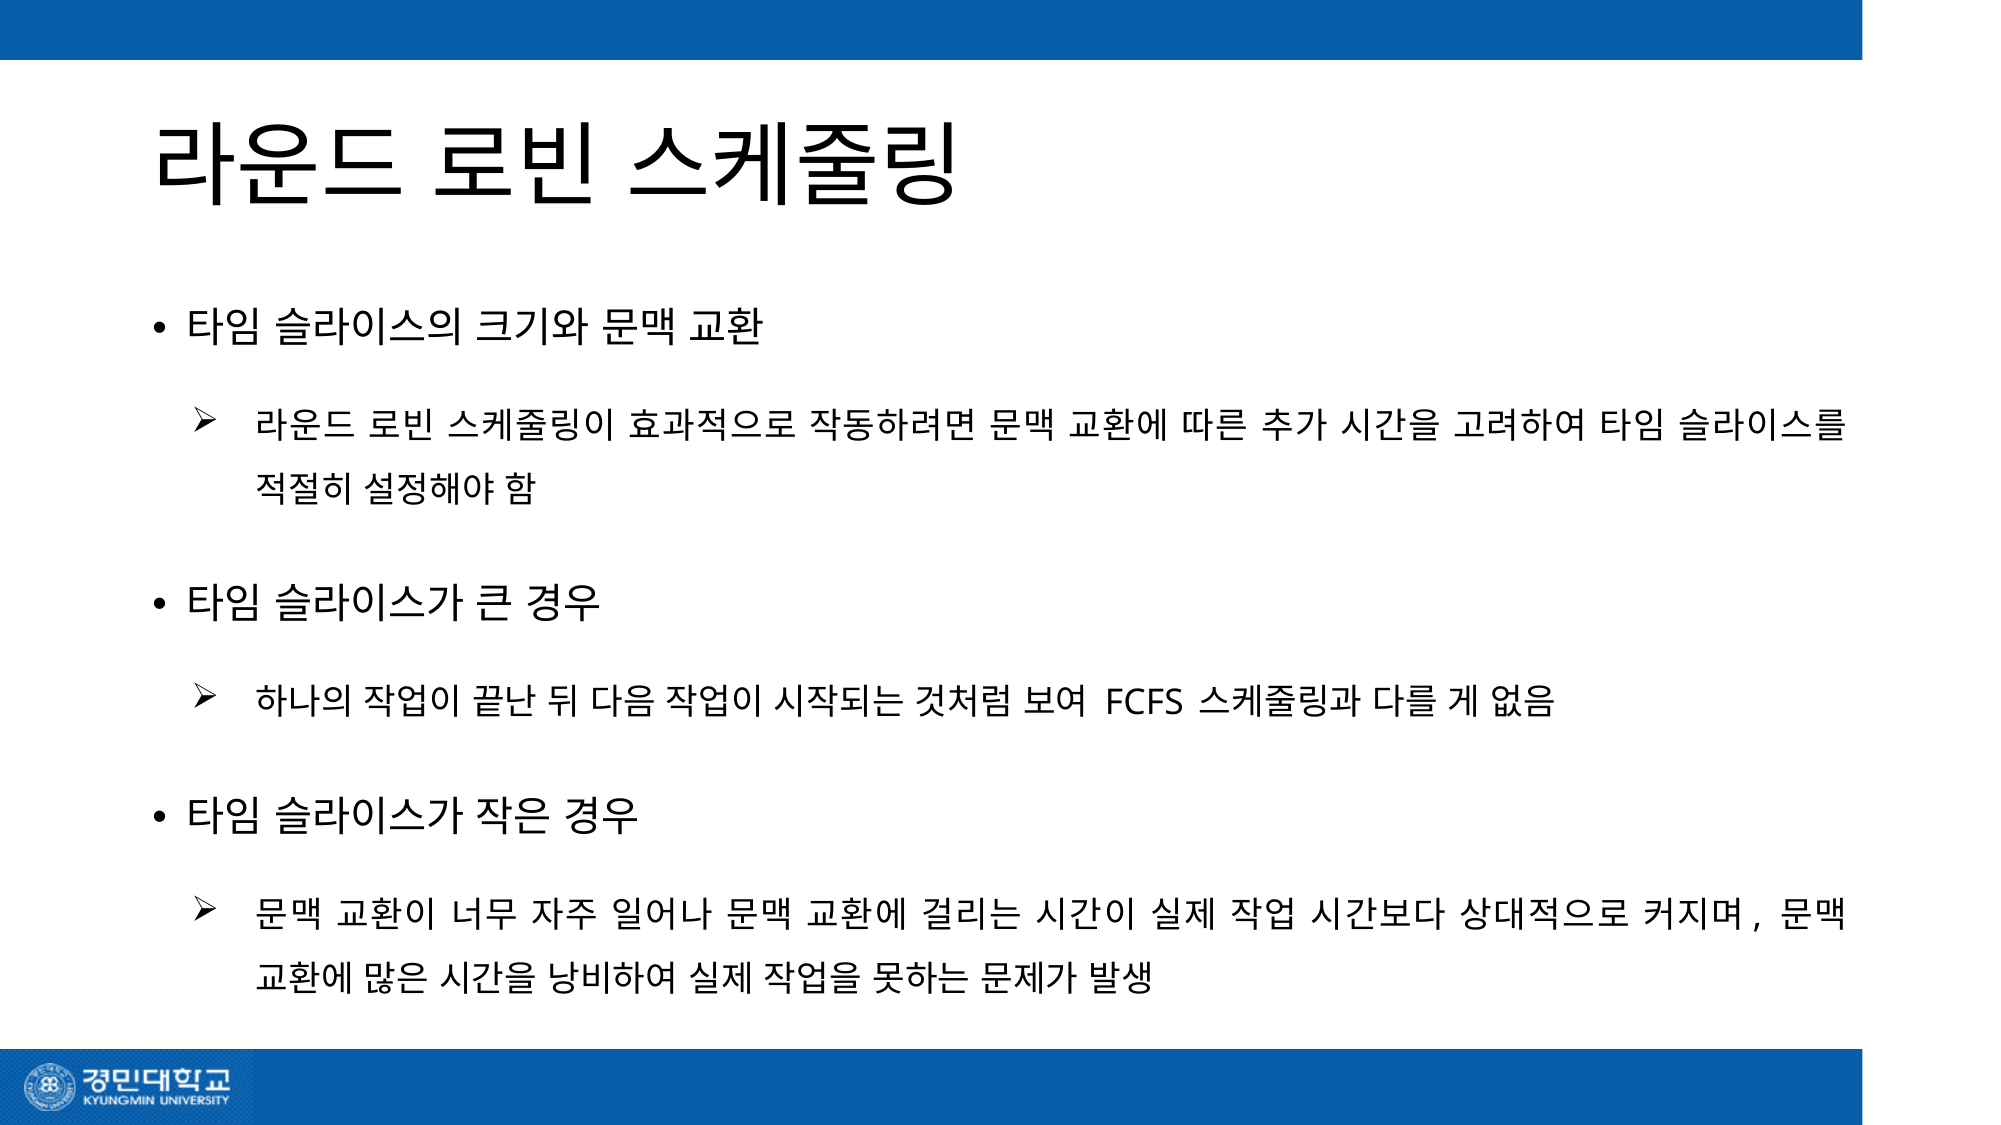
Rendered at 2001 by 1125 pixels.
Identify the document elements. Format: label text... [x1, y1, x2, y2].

list 타임 슬라이스의 크기와 문맥 교환 라운드 로빈 스케줄링이 효과적으로 작동하려면 문맥 교환에 따른 추가 시간을 고려하여 타임 슬라이스를 적절히 설정해야 함 타임 슬라이스가 큰 경우 하나의 작업이 끝난 뒤 다음 작업이 시작되는 것처럼 보여 FCFS 스케줄링과 다를 게 없음 타임 슬라이스가 작은 경우 문맥 교환이 너무 자주 일어나 문맥 교환에 걸리는 시간이 실제 작업 시간보다 상대적으로 커지며, 문맥 교환에 많은 시간을 낭비하여 실제 작업을 못하는 문제가 발생 [137, 299, 1863, 1014]
picture [0, 1049, 253, 1125]
title 라운드 로빈 스케줄링 [137, 59, 1863, 278]
